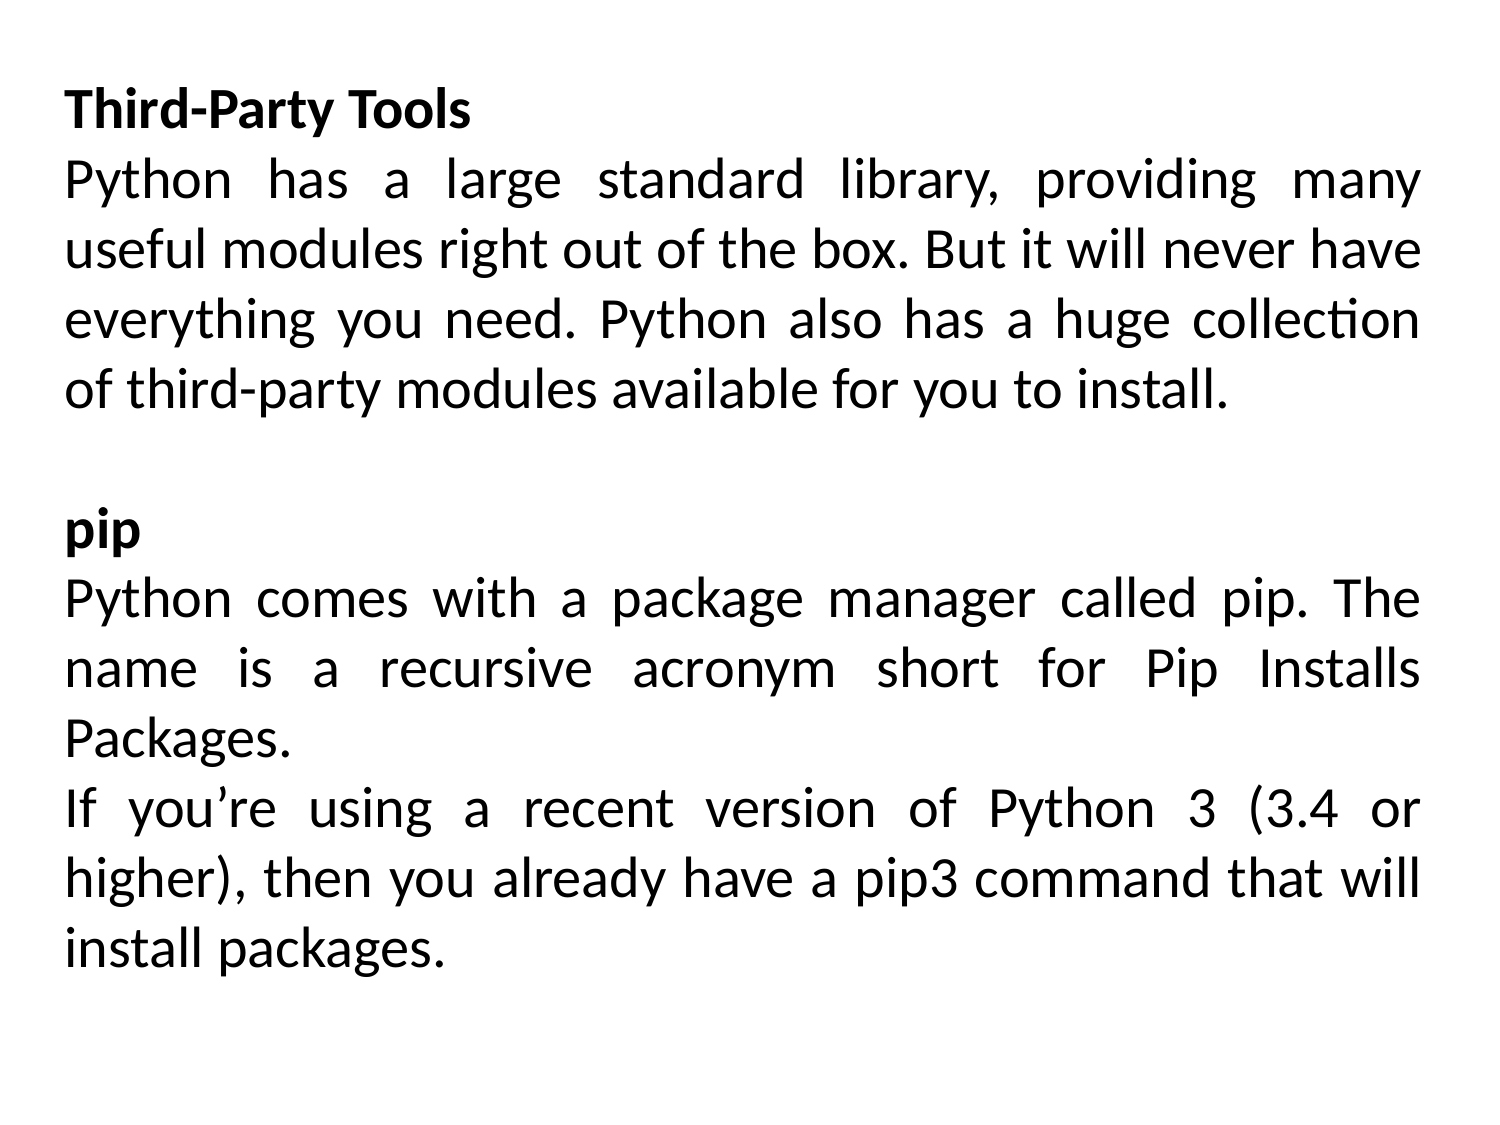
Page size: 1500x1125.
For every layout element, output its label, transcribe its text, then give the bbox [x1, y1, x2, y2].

text_box Third-Party Tools Python has a large standard library, providing many useful modules right out of the box. But it will never have everything you need. Python also has a huge collection of third-party modules available for you to install. pip Python comes with a package manager called pip. The name is a recursive acronym short for Pip Installs Packages. If you’re using a recent version of Python 3 (3.4 or higher), then you already have a pip3 command that will install packages. [50, 62, 1438, 1057]
